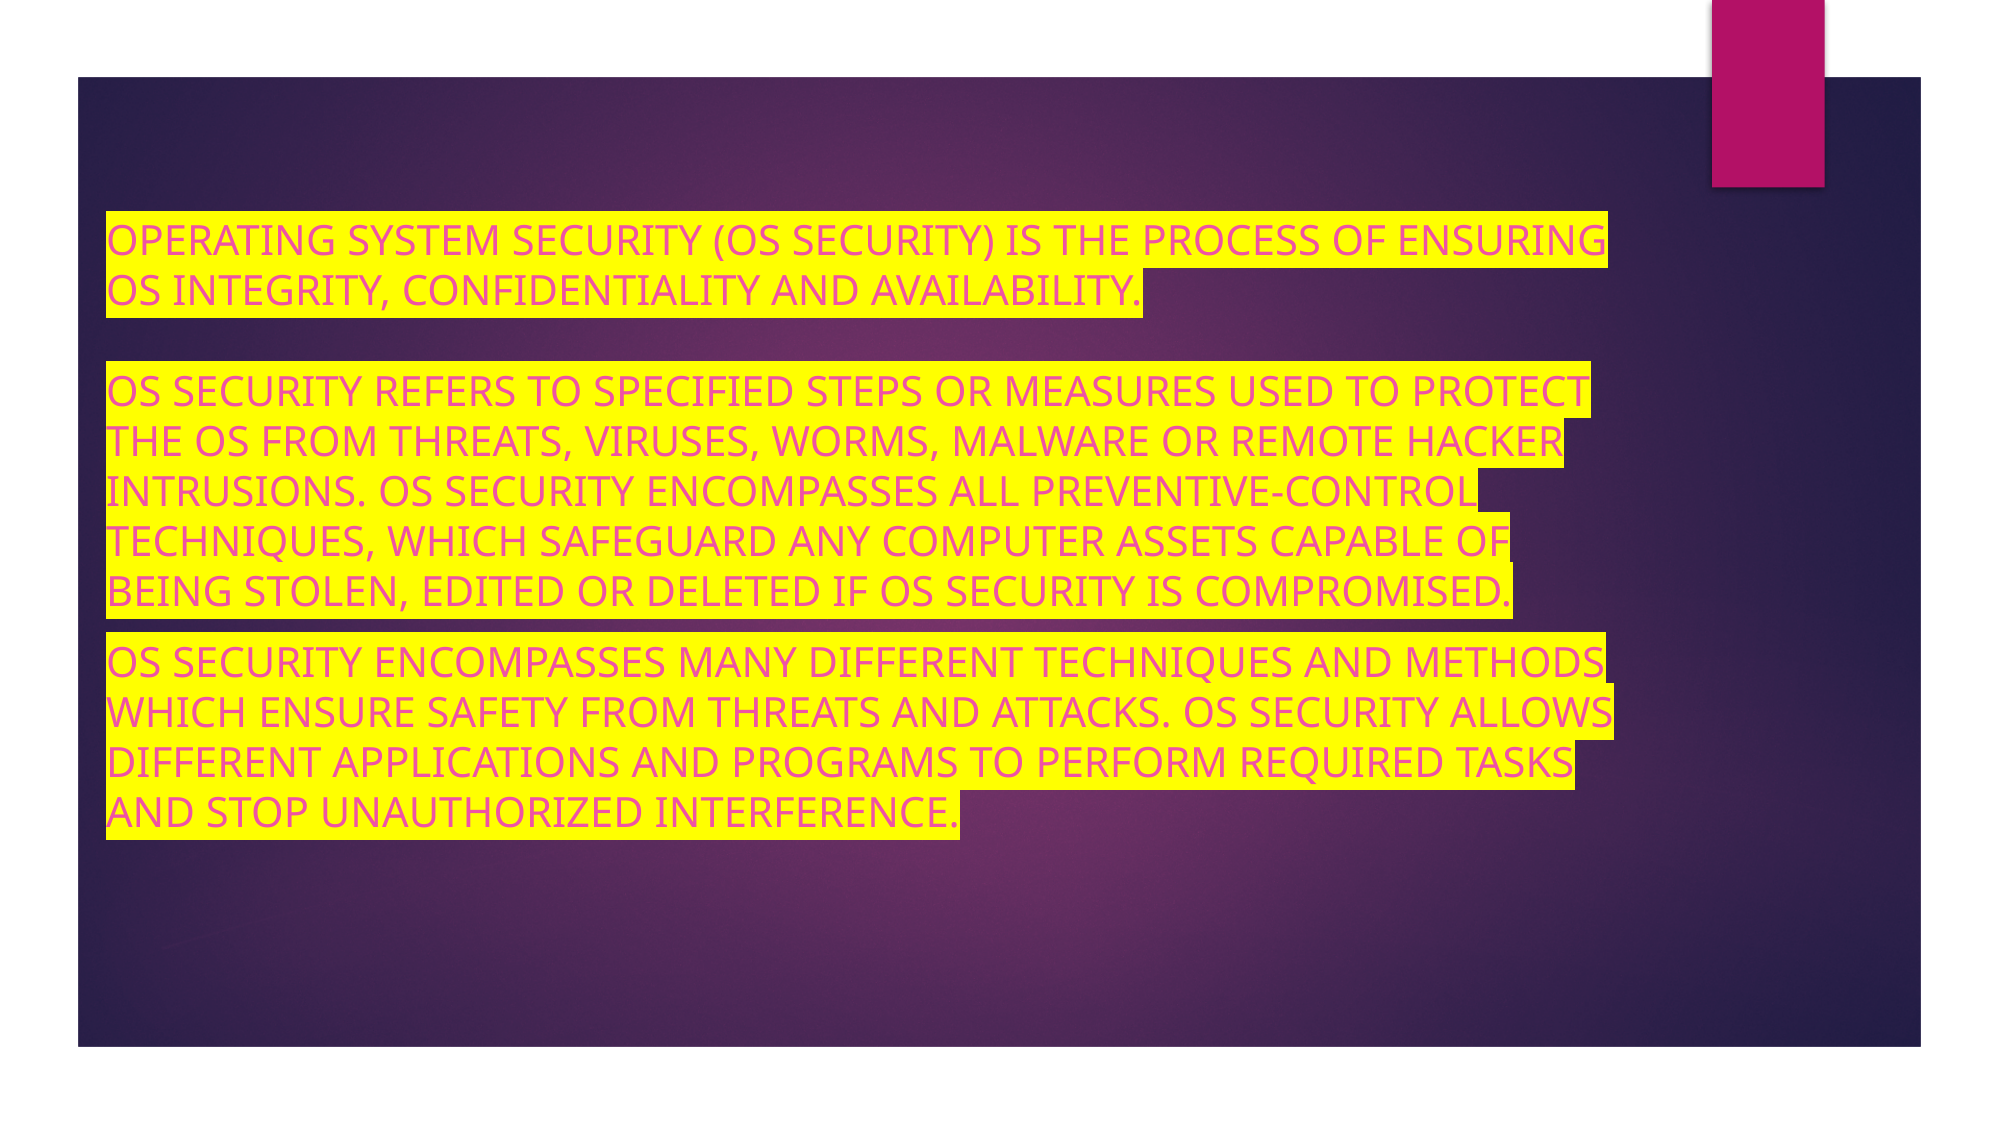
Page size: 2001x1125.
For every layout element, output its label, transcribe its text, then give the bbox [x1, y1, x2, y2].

subtitle Operating system security (OS security) is the process of ensuring OS integrity, confidentiality and availability. OS security refers to specified steps or measures used to protect the OS from threats, viruses, worms, malware or remote hacker intrusions. OS security encompasses all preventive-control techniques, which safeguard any computer assets capable of being stolen, edited or deleted if OS security is compromised. OS security encompasses many different techniques and methods which ensure safety from threats and attacks. OS security allows different applications and programs to perform required tasks and stop unauthorized interference. [91, 206, 1647, 1125]
